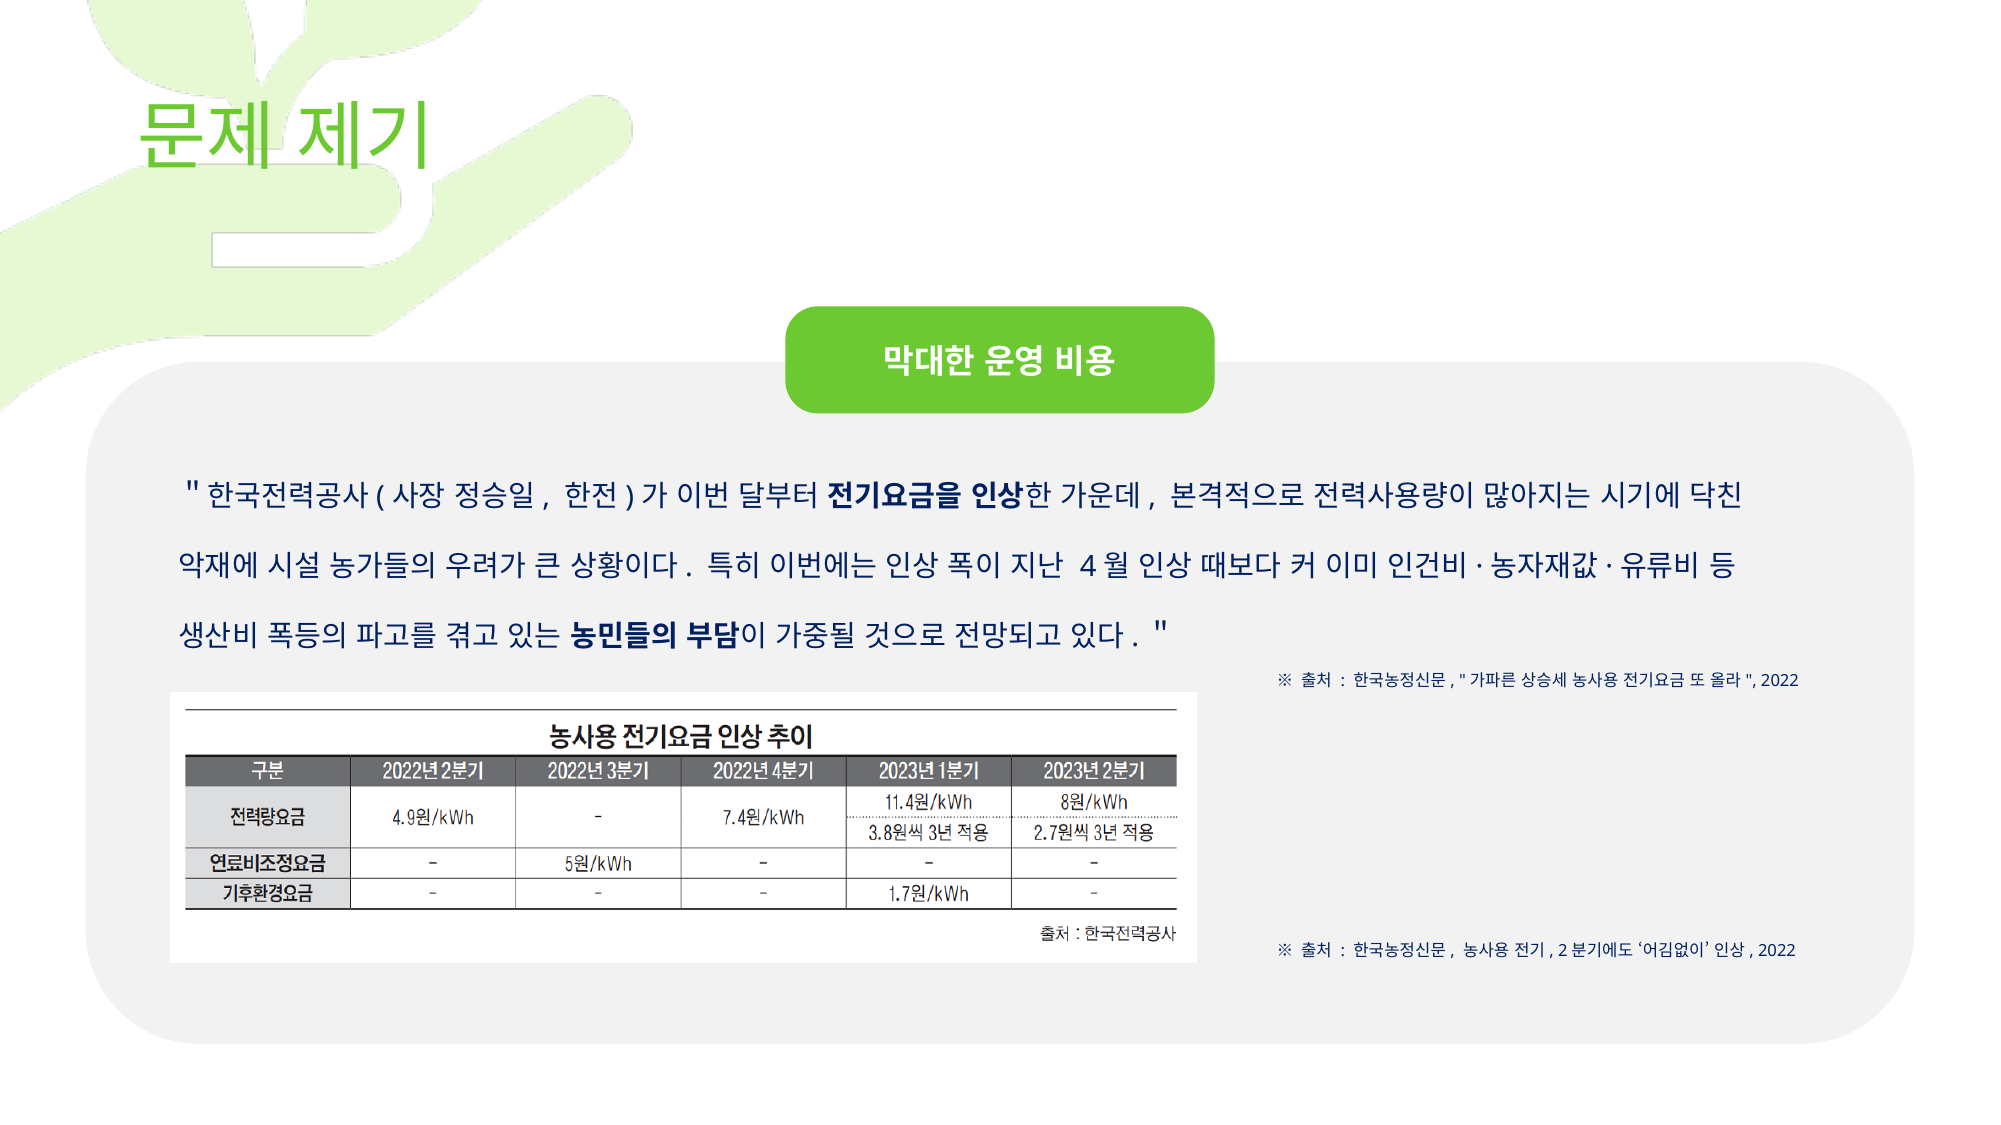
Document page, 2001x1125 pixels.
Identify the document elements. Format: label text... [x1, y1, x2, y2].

text_box ※ 출처 : 한국농정신문, 농사용 전기, 2분기에도 ‘어김없이’ 인상, 2022 [1261, 912, 1830, 968]
text_box 막대한 운영 비용 [784, 305, 1216, 415]
text_box ＂한국전력공사(사장 정승일, 한전)가 이번 달부터 전기요금을 인상한 가운데, 본격적으로 전력사용량이 많아지는 시기에 닥친 악재에 시설 농가들의 우려가 큰 상황이다. 특히 이번에는 인상 폭이 지난 4월 인상 때보다 커 이미 인건비·농자재값·유류비 등 생산비 폭등의 파고를 겪고 있는 농민들의 부담이 가중될 것으로 전망되고 있다.＂ [84, 360, 1916, 1046]
text_box ※ 출처 : 한국농정신문, "가파른 상승세 농사용 전기요금 또 올라", 2022 [1261, 642, 1830, 698]
picture [0, 0, 667, 542]
picture [170, 692, 1197, 963]
